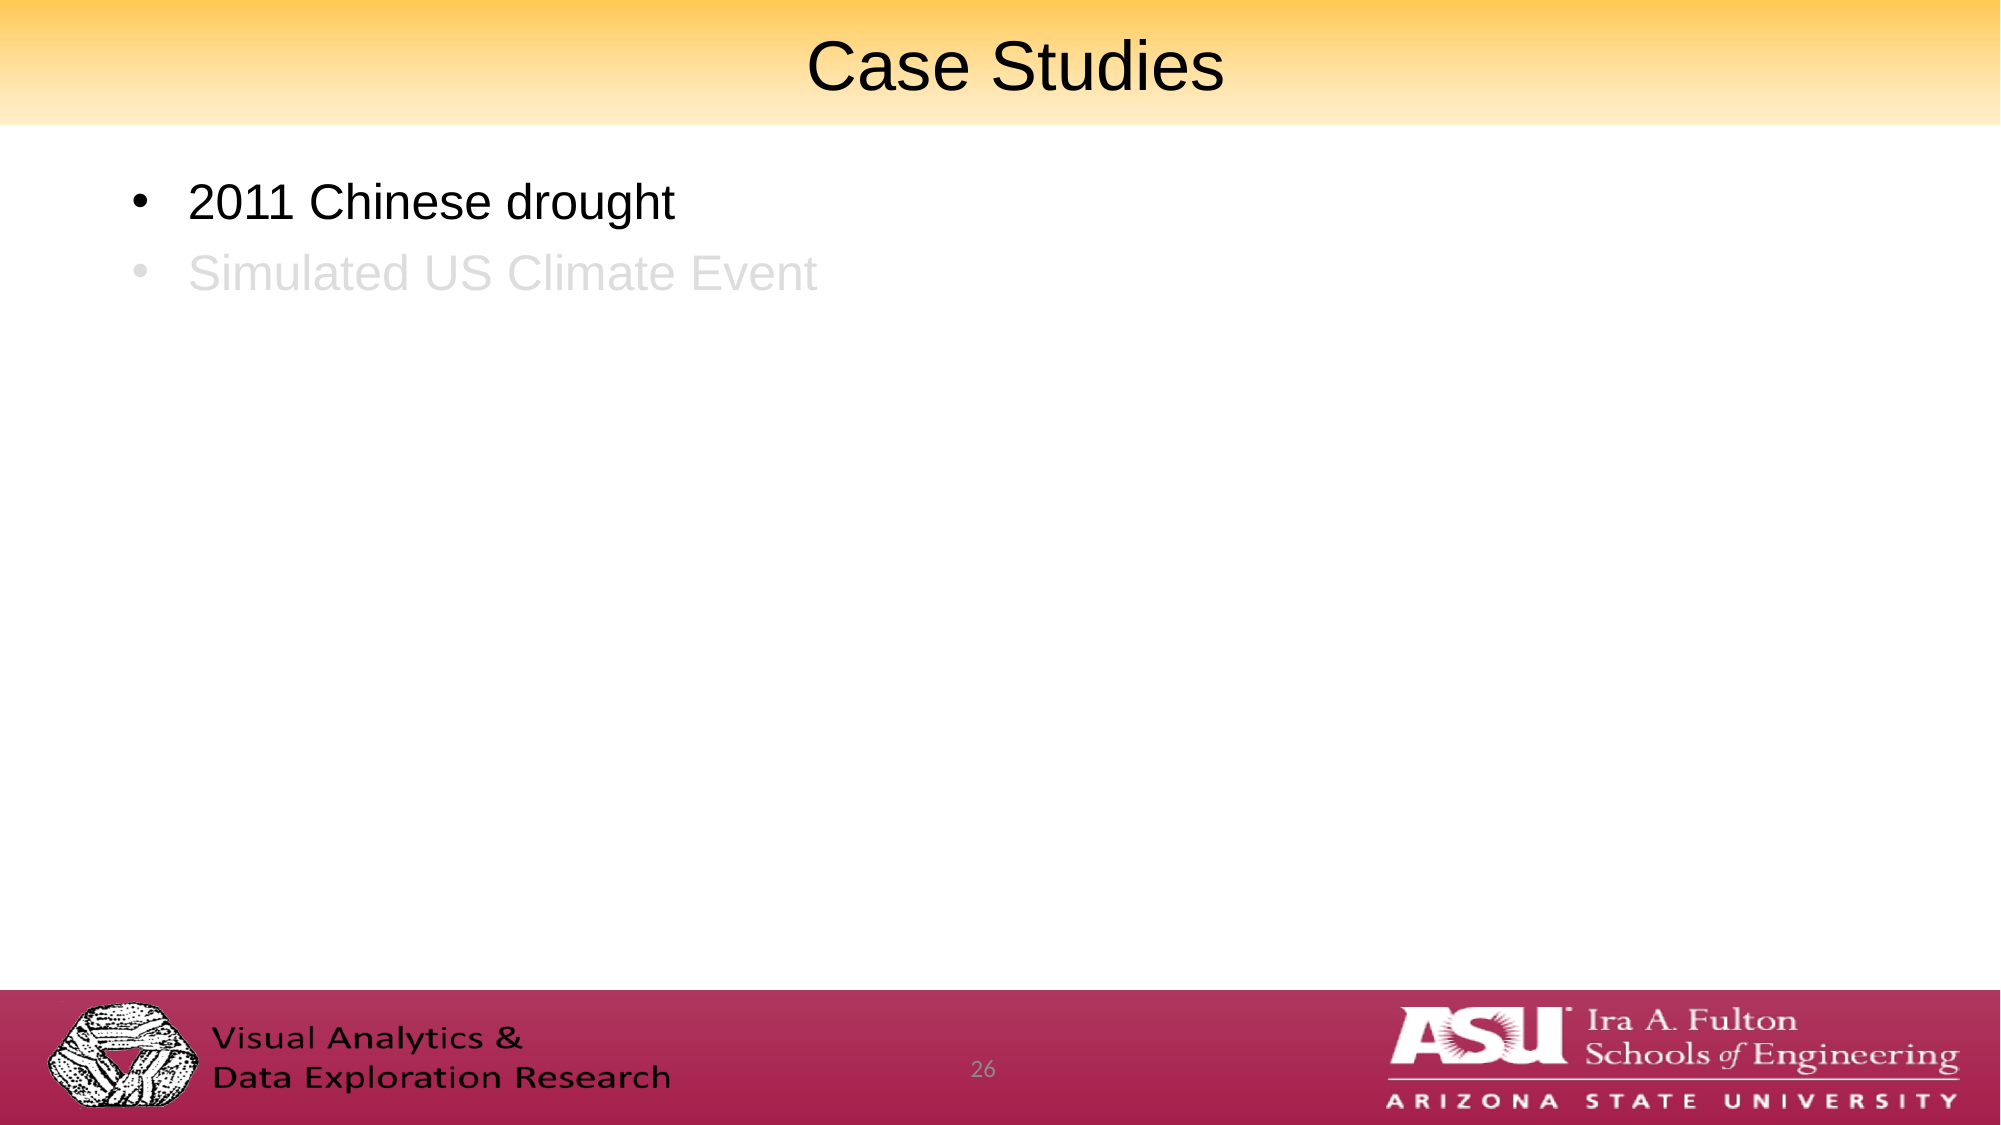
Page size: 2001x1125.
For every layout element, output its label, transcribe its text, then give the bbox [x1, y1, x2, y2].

slide_number 26 [750, 1037, 1217, 1098]
picture [1386, 1007, 1960, 1109]
picture [47, 999, 698, 1116]
list 2011 Chinese drought Simulated US Climate Event [116, 162, 1917, 867]
title Case Studies [116, 12, 1917, 113]
